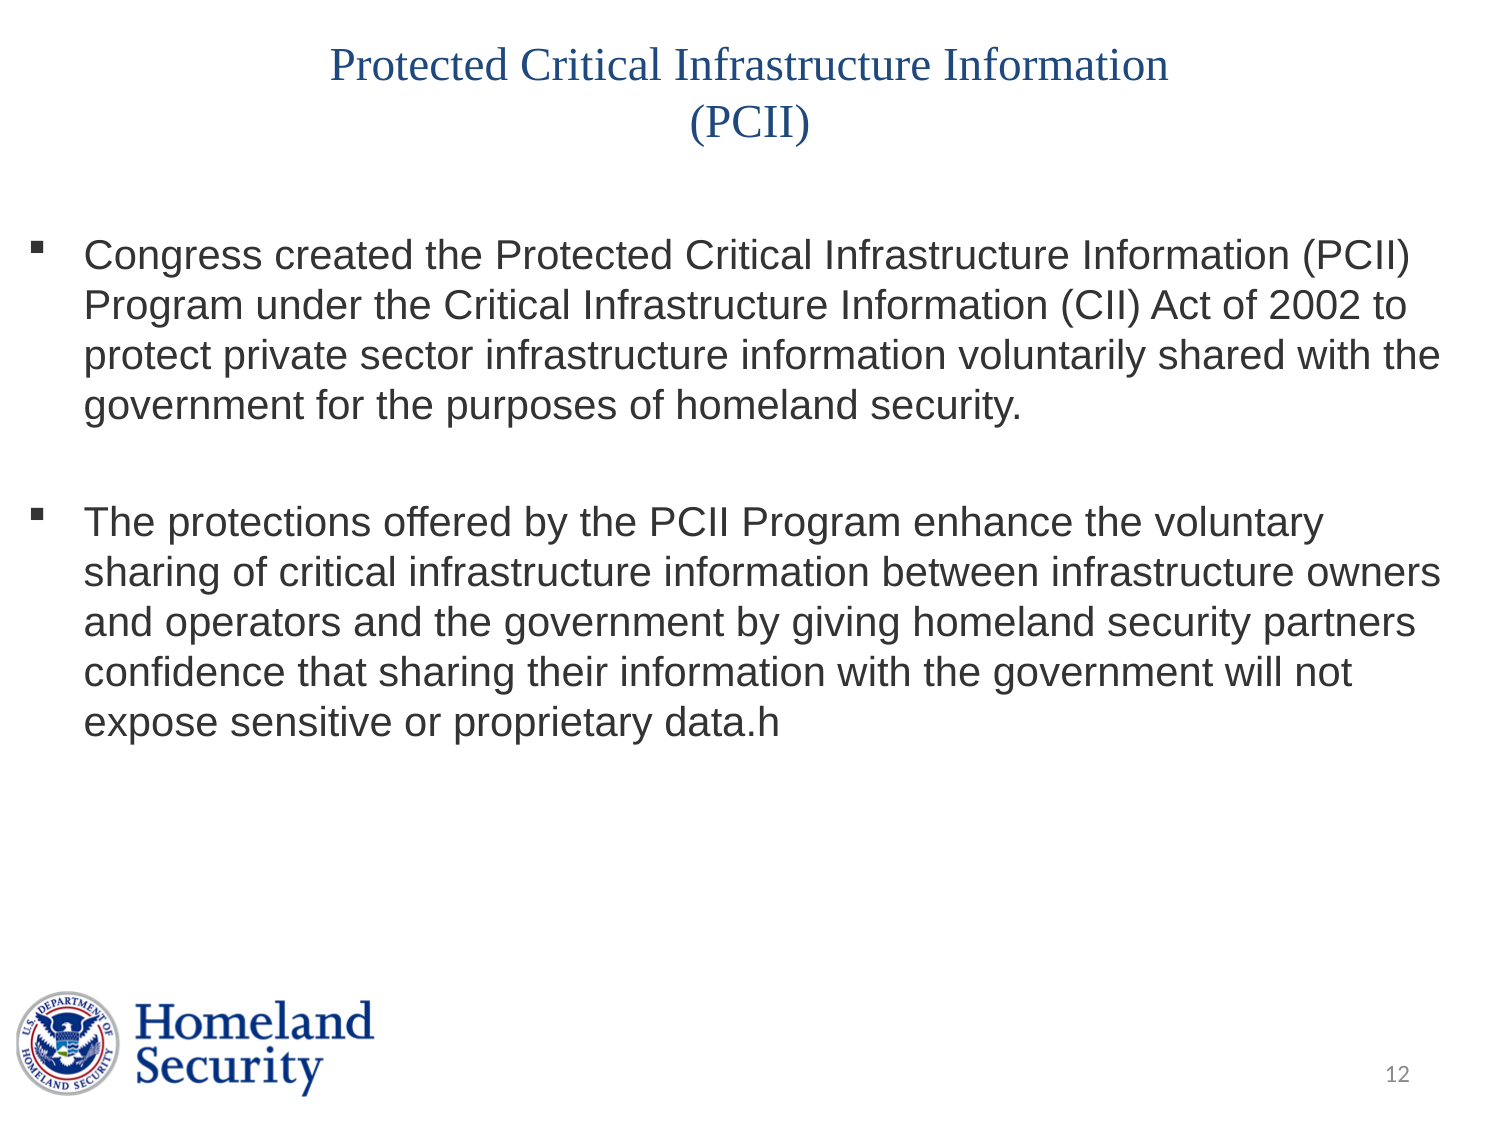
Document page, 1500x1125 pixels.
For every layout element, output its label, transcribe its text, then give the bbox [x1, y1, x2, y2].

picture [12, 987, 378, 1103]
slide_number 12 [1074, 1042, 1425, 1103]
title Protected Critical Infrastructure Information (PCII) [12, 24, 1488, 213]
list Congress created the Protected Critical Infrastructure Information (PCII) Program under the Critical Infrastructure Information (CII) Act of 2002 to protect private sector infrastructure information voluntarily shared with the government for the purposes of homeland security. The protections offered by the PCII Program enhance the voluntary sharing of critical infrastructure information between infrastructure owners and operators and the government by giving homeland security partners confidence that sharing their information with the government will not expose sensitive or proprietary data.h [12, 220, 1488, 963]
